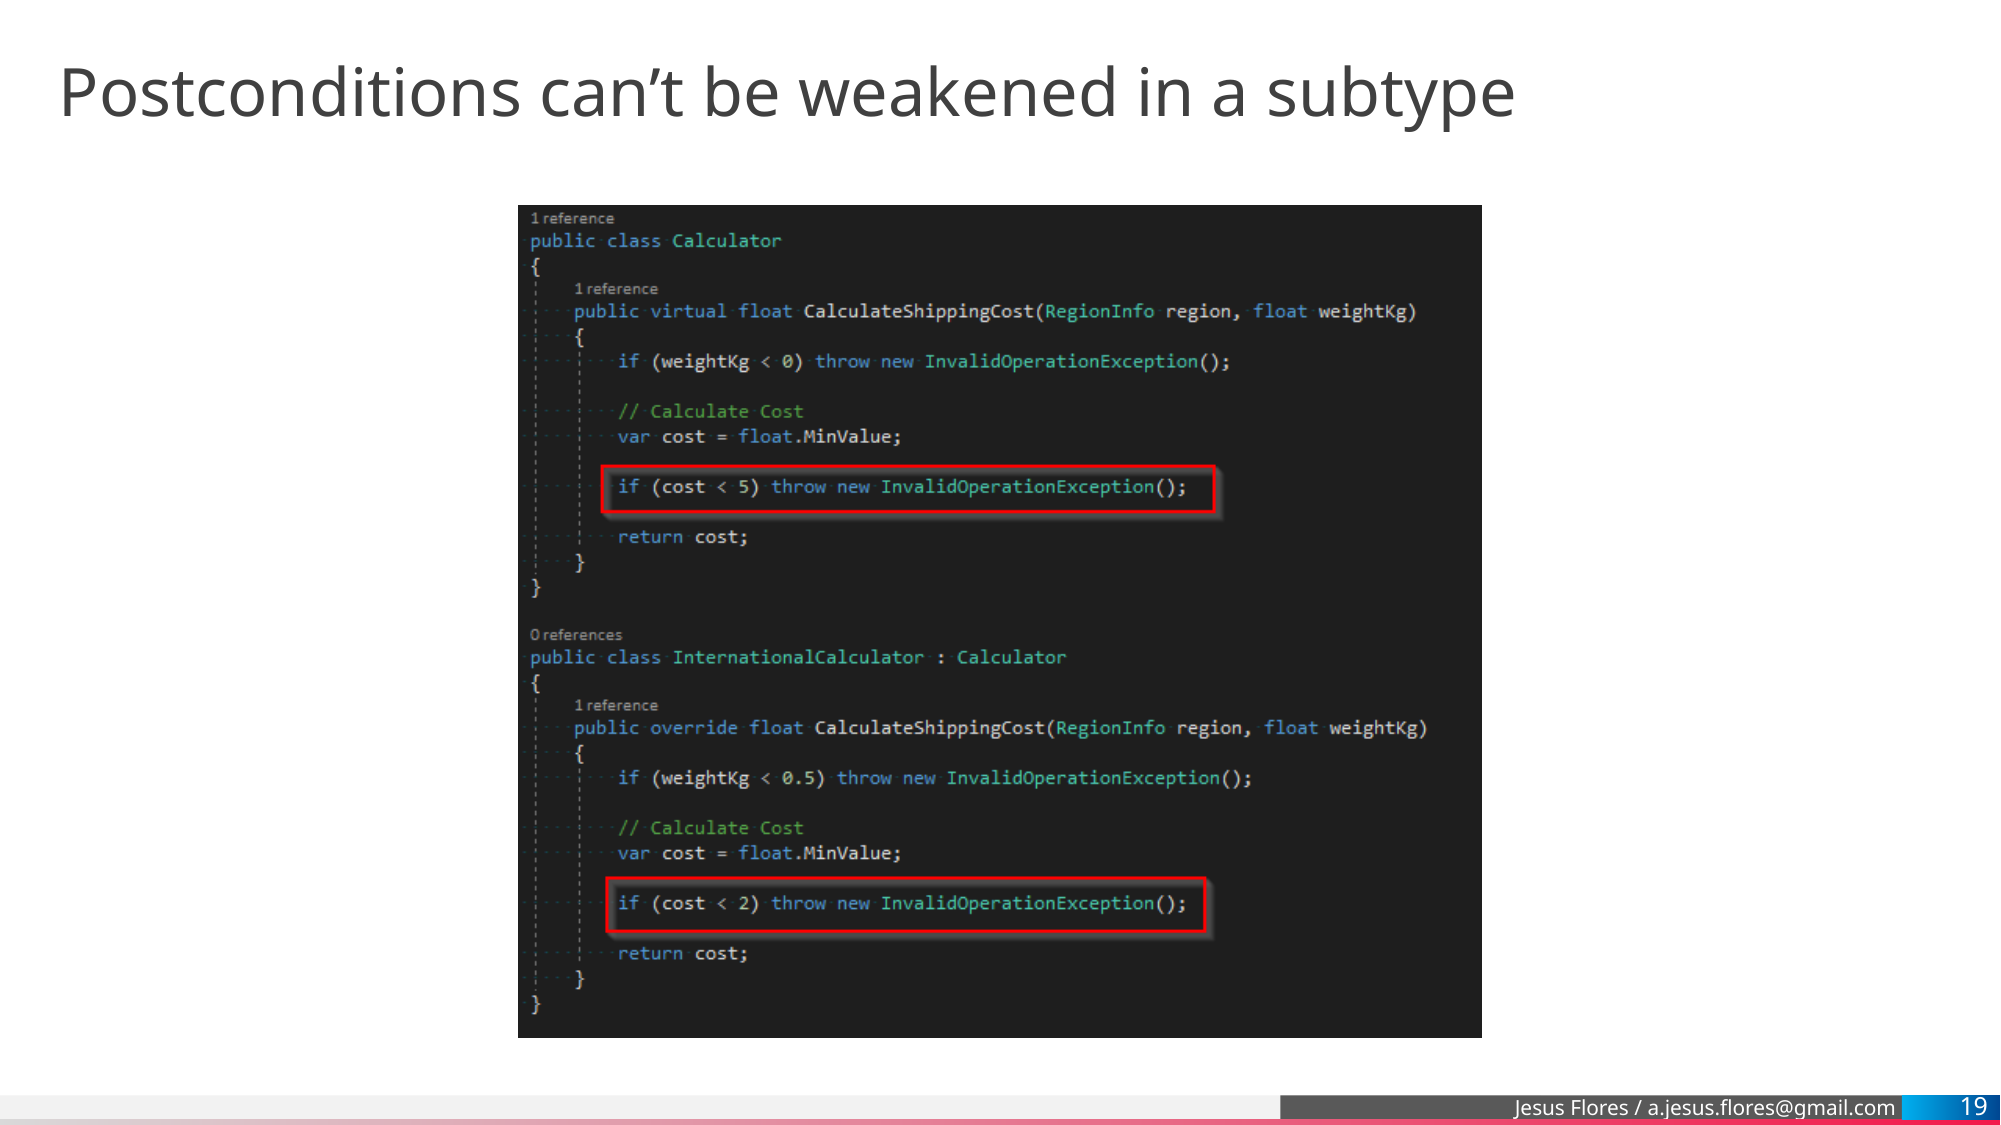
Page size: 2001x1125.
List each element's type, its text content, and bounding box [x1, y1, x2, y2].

slide_number 19 [1901, 1095, 2000, 1120]
title Postconditions can’t be weakened in a subtype [59, 59, 1942, 148]
picture [518, 205, 1482, 1038]
